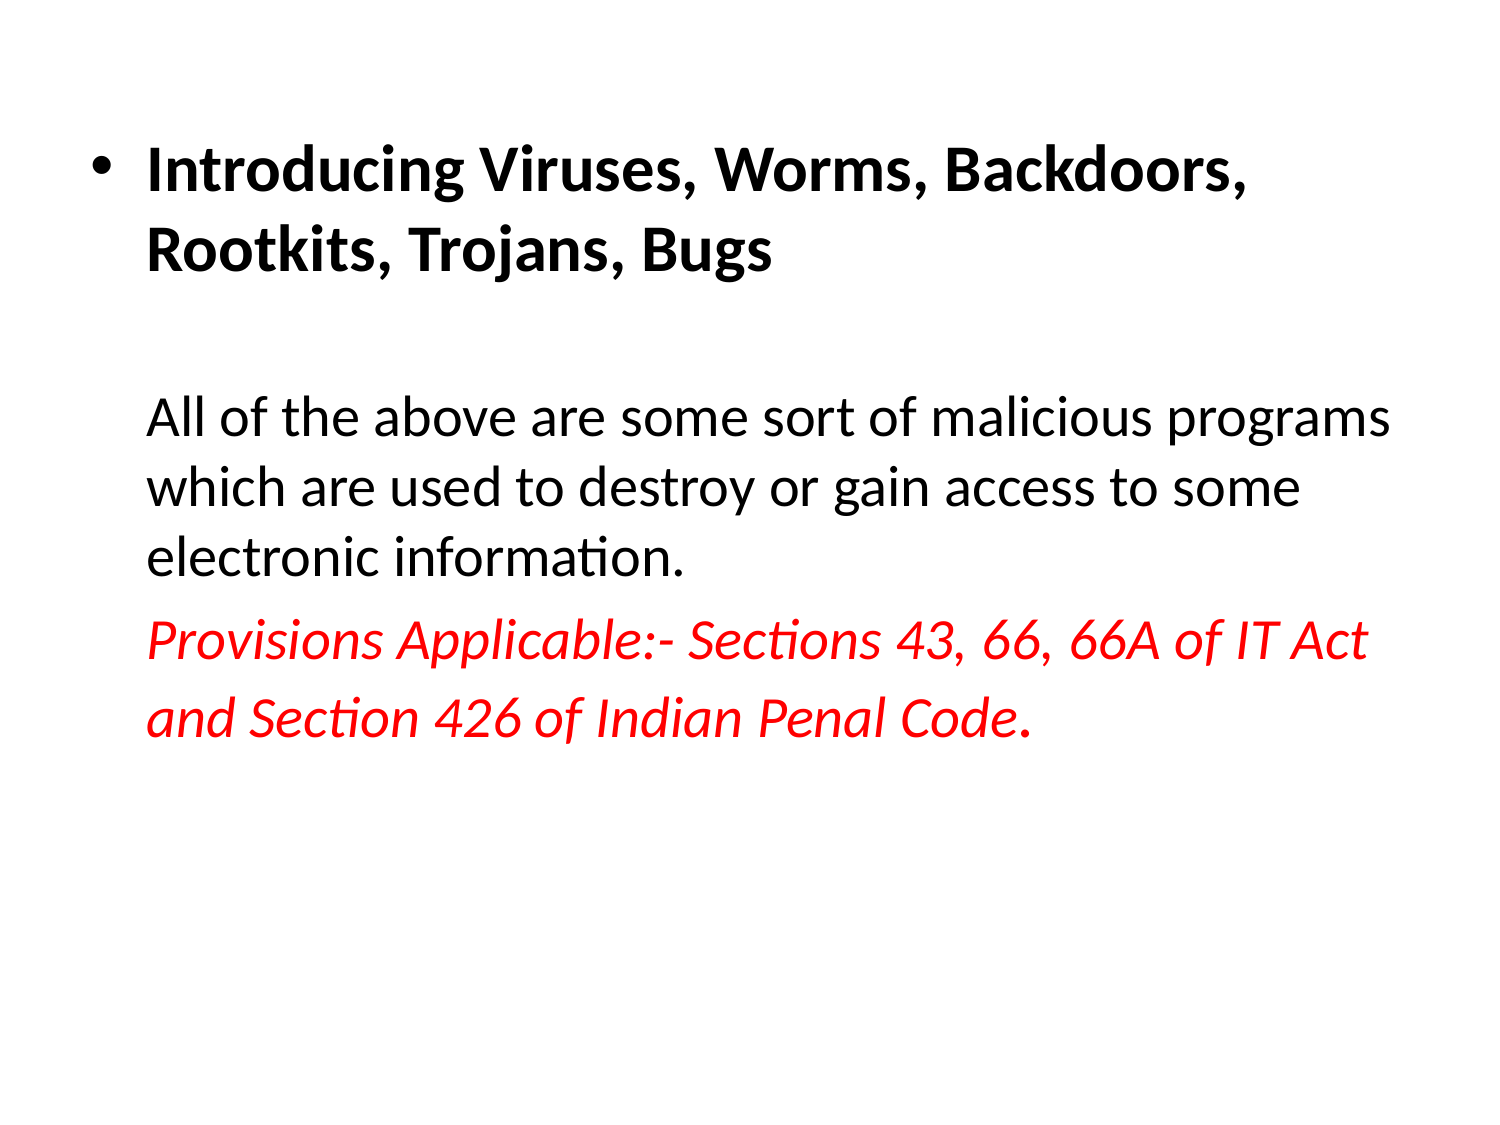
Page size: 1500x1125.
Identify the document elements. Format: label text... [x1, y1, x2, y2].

list Introducing Viruses, Worms, Backdoors, Rootkits, Trojans, Bugs All of the above are some sort of malicious programs which are used to destroy or gain access to some electronic information. Provisions Applicable:- Sections 43, 66, 66A of IT Act and Section 426 of Indian Penal Code. [75, 117, 1425, 1005]
